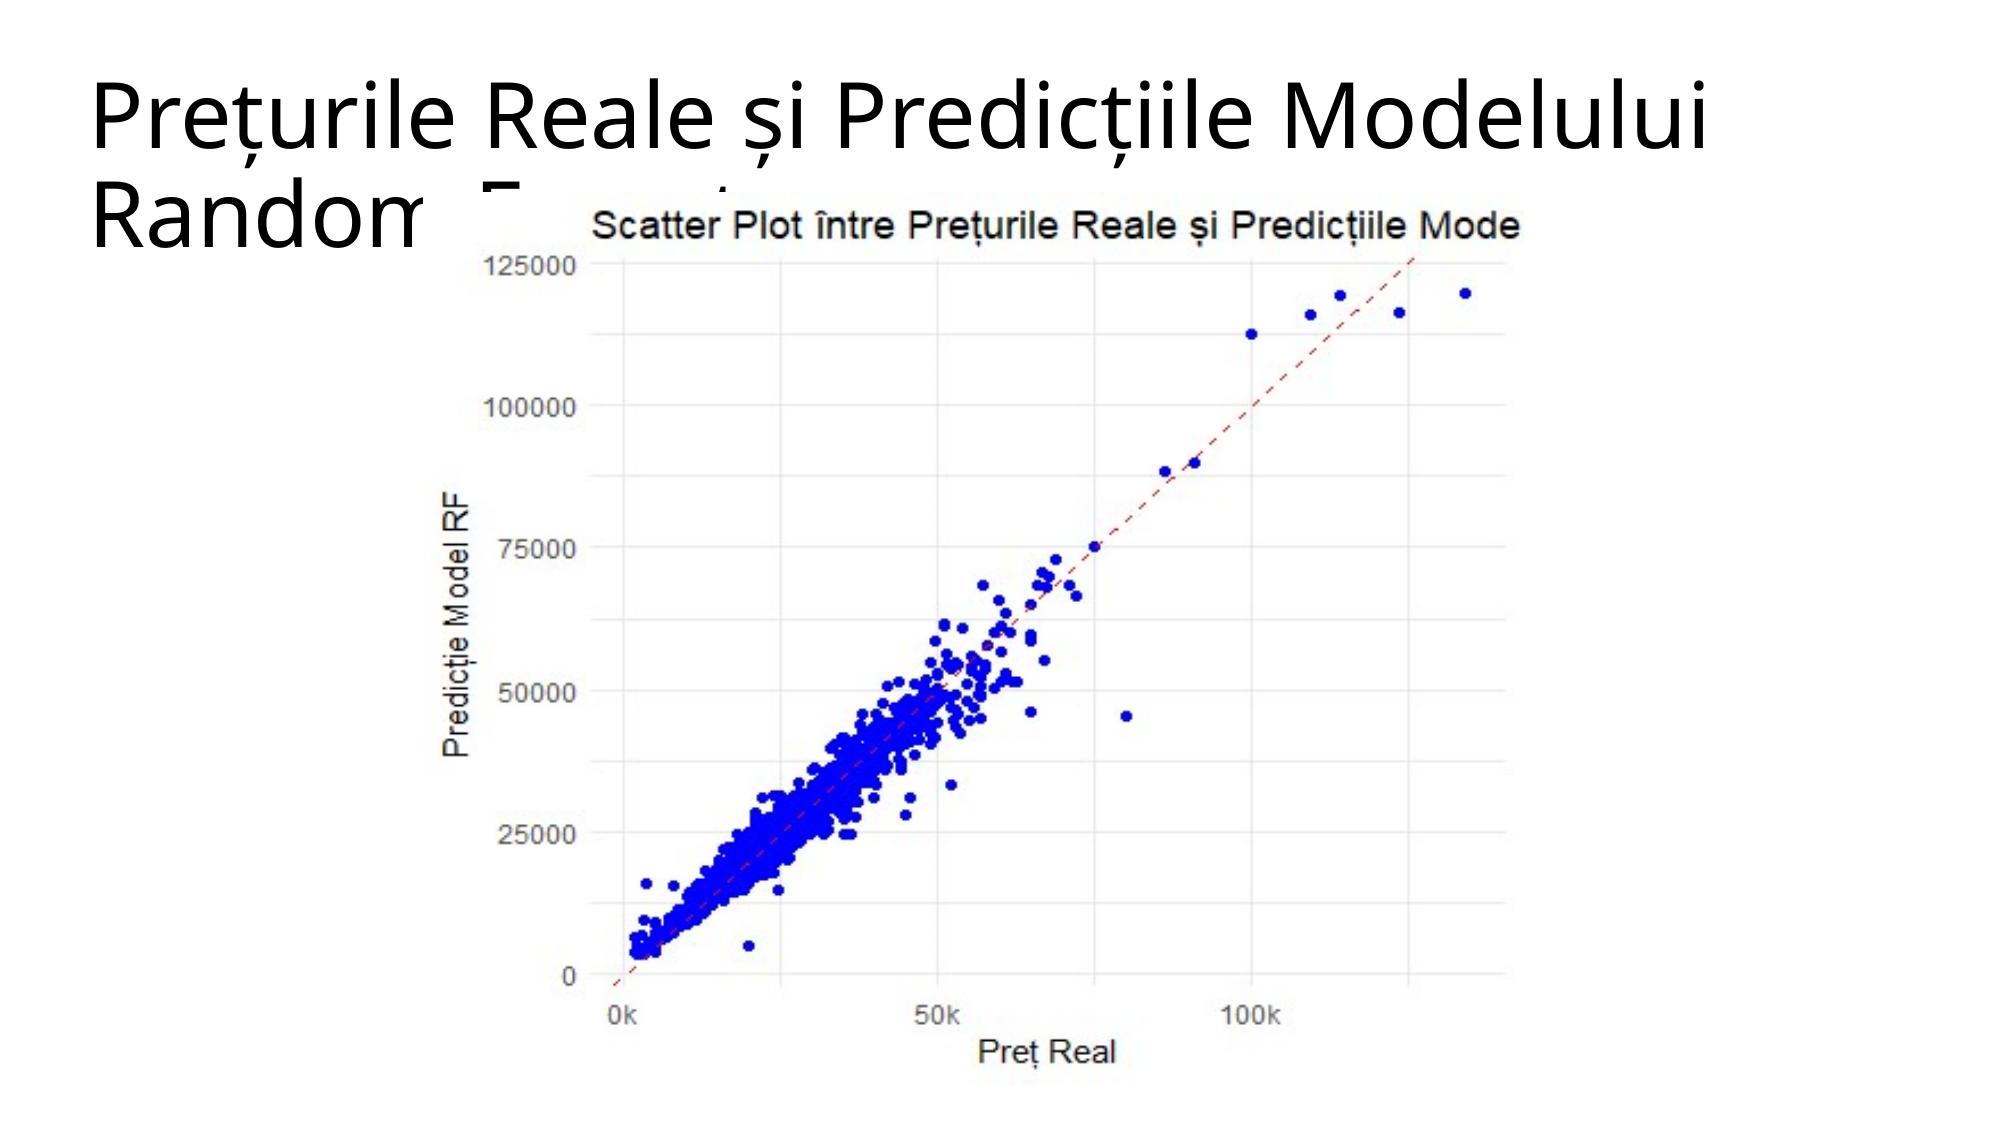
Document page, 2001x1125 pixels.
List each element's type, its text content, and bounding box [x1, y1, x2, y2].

title Prețurile Reale și Predicțiile Modelului Random Forest [73, 59, 1982, 278]
picture [422, 192, 1524, 1085]
